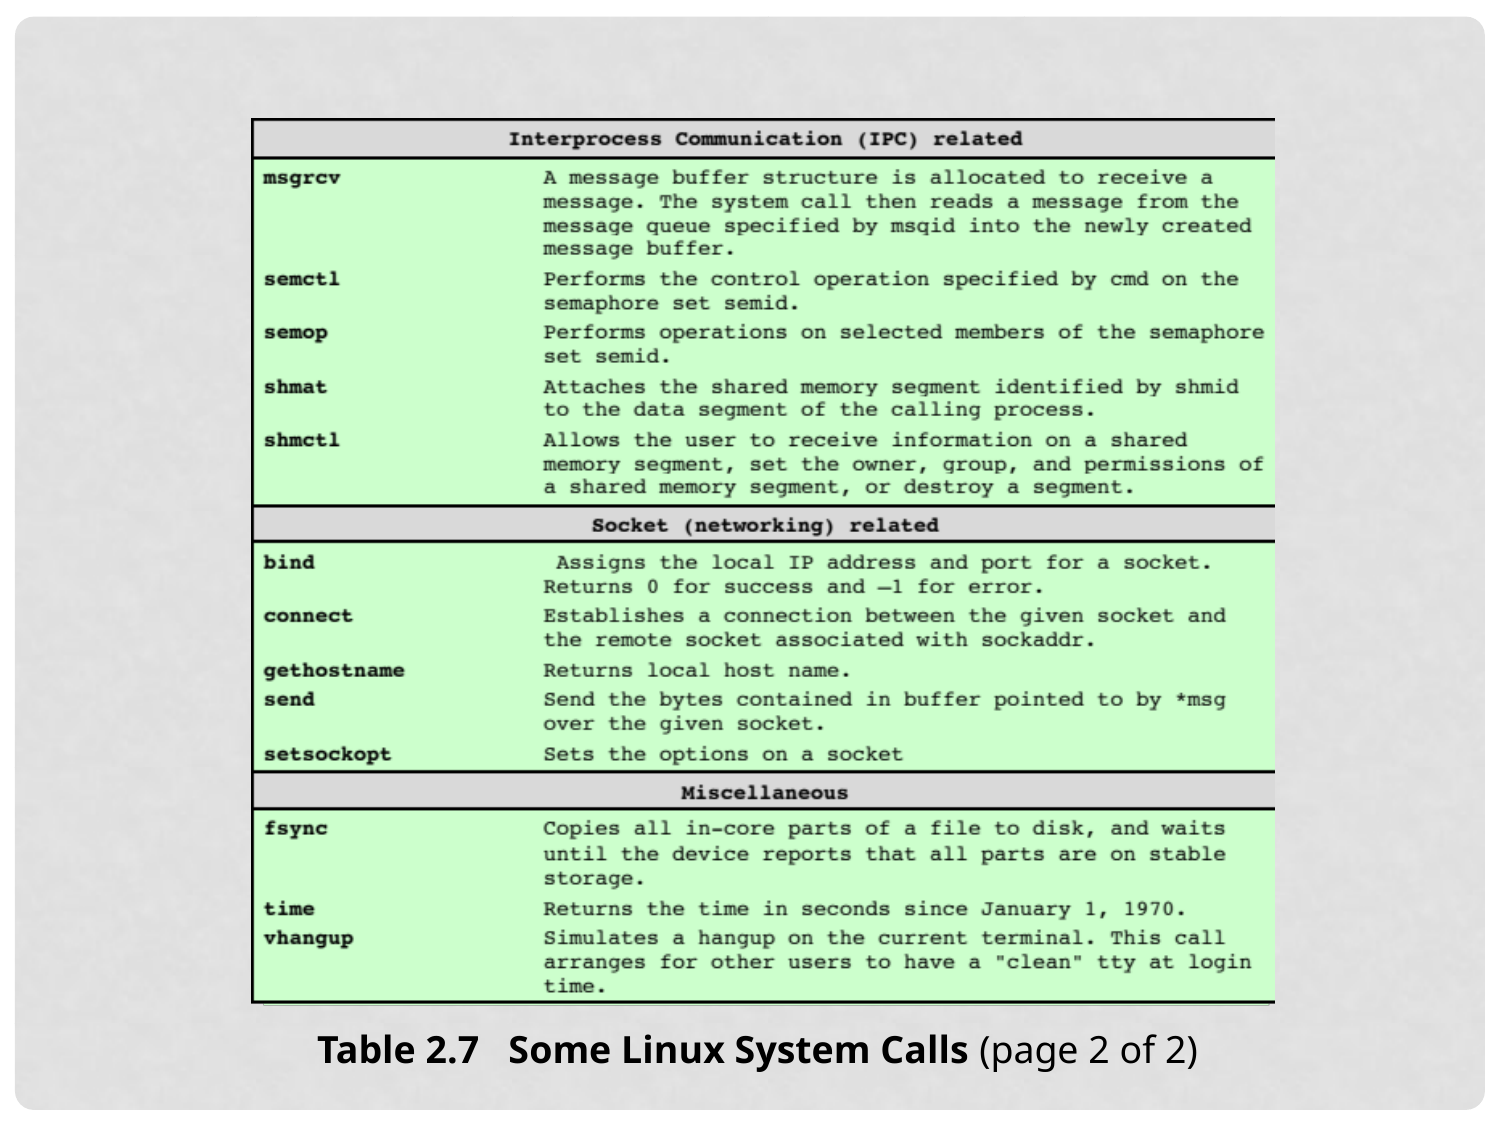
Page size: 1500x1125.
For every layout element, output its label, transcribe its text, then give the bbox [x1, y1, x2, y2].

text_box Table 2.7 Some Linux System Calls (page 2 of 2) [262, 1030, 1263, 1079]
picture [250, 118, 1276, 1030]
